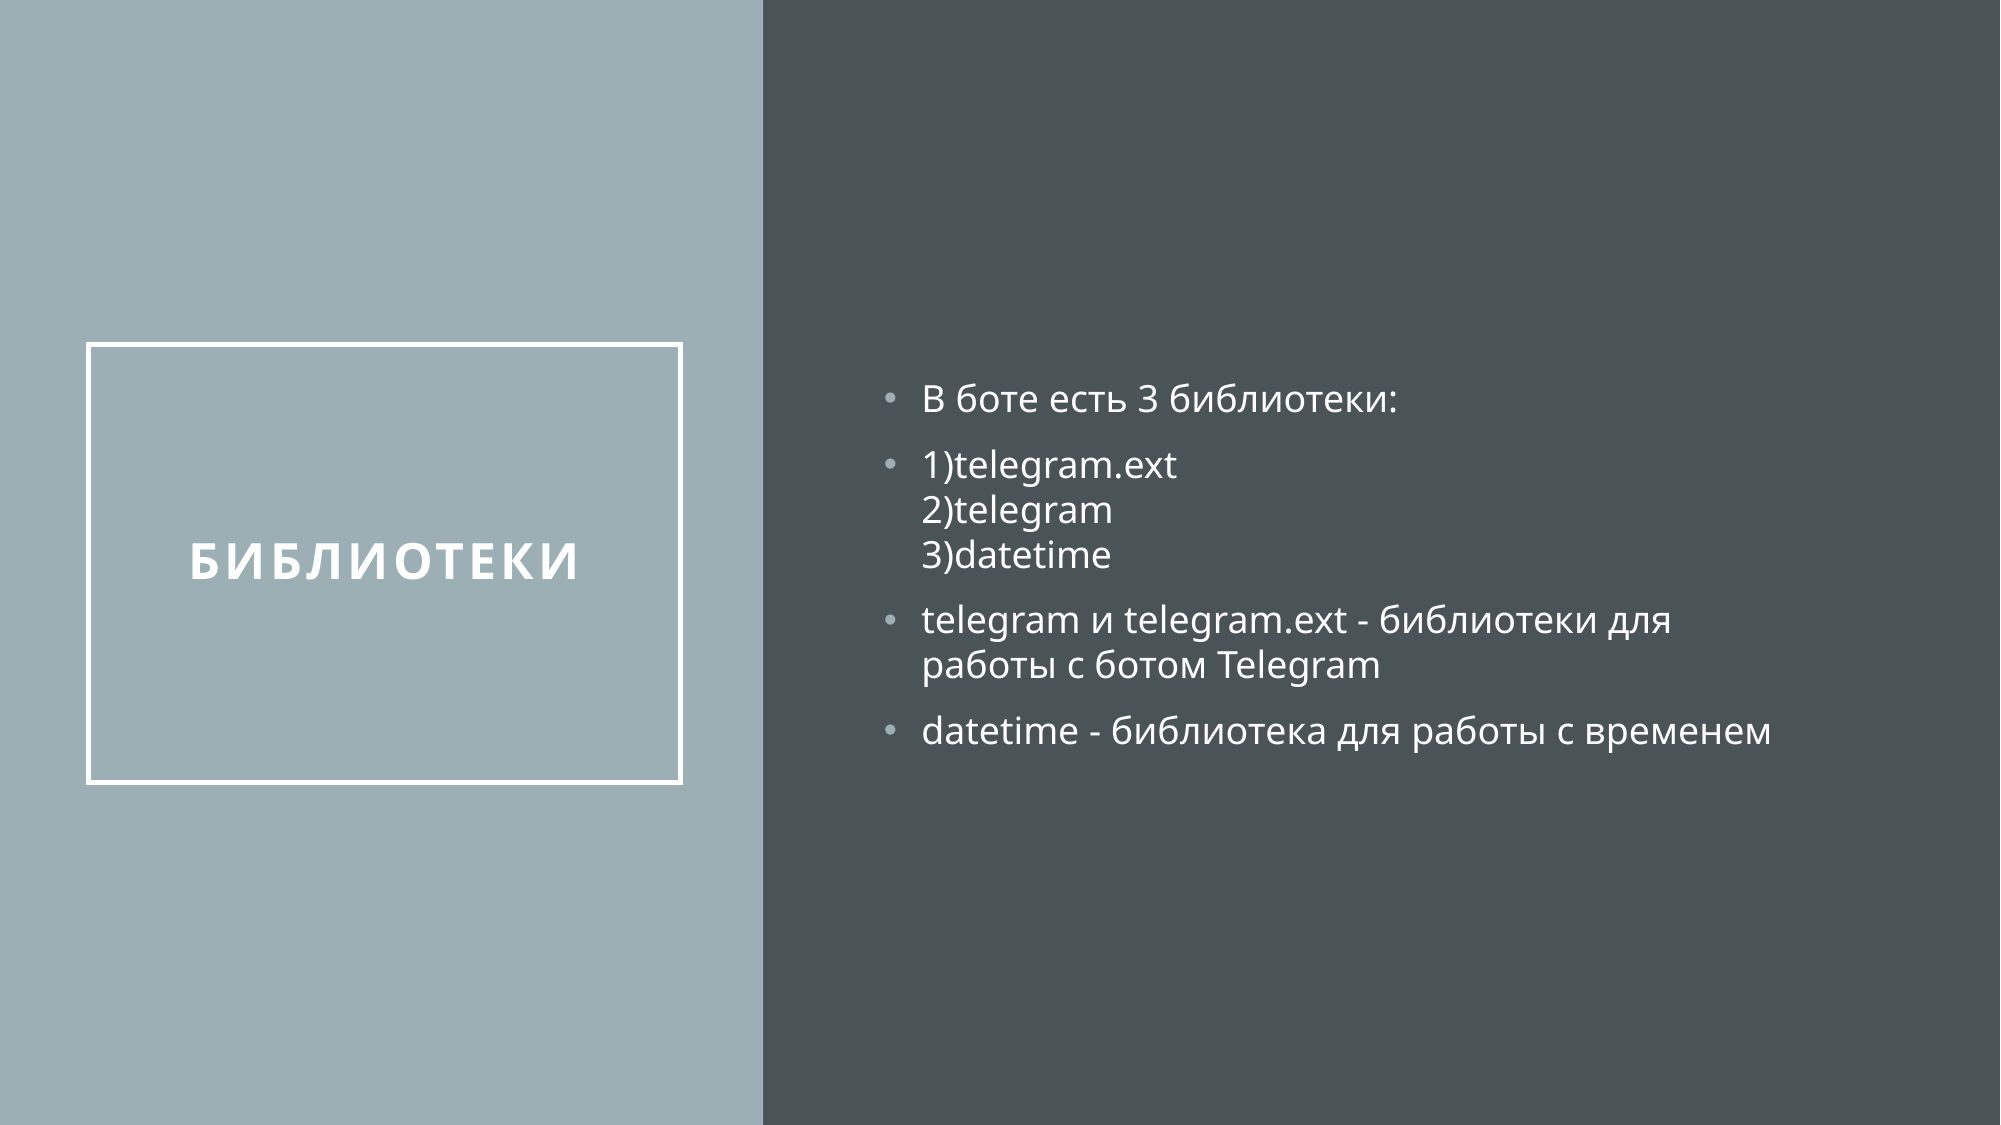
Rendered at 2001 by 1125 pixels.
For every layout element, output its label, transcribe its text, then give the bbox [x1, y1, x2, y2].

text_box [762, 0, 2000, 1125]
list В боте есть 3 библиотеки: 1)telegram.ext 2)telegram 3)datetime telegram и telegram.ext - библиотеки для работы с ботом Telegram datetime - библиотека для работы с временем [869, 159, 1825, 968]
text_box [0, 0, 762, 1125]
title Библиотеки [86, 342, 683, 785]
